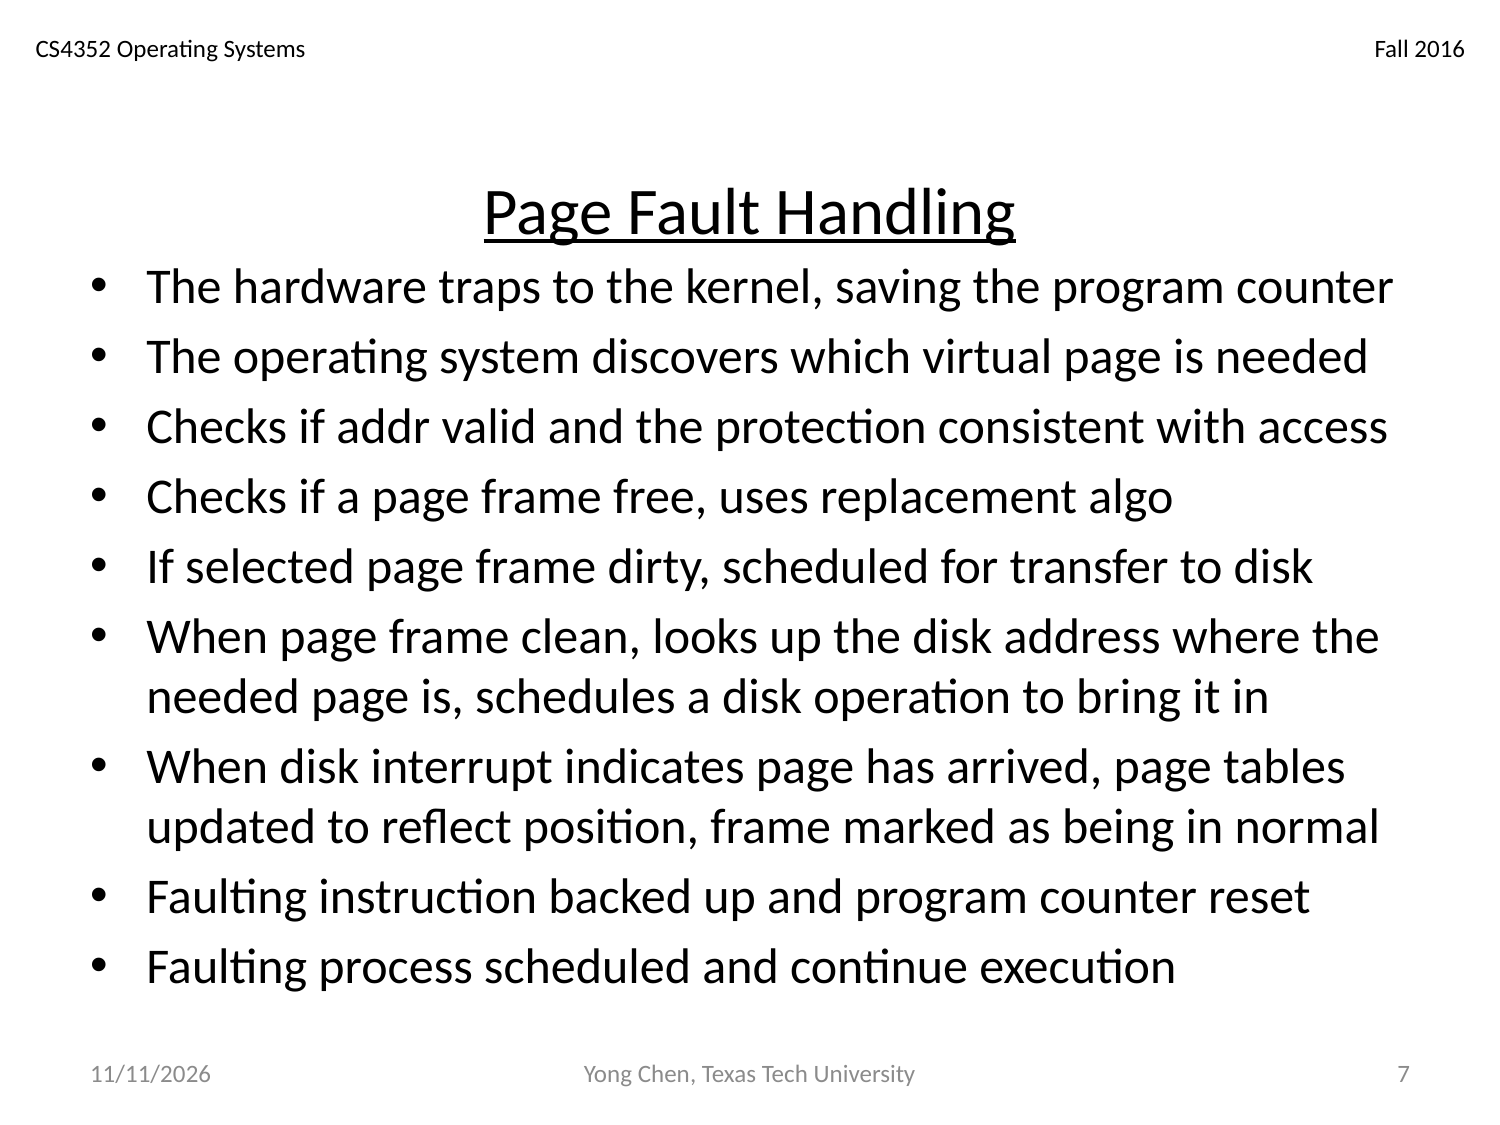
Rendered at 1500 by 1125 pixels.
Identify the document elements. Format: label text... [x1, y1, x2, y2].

slide_number 7 [1074, 1042, 1425, 1103]
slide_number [75, 1042, 425, 1103]
list The hardware traps to the kernel, saving the program counter The operating system discovers which virtual page is needed Checks if addr valid and the protection consistent with access Checks if a page frame free, uses replacement algo If selected page frame dirty, scheduled for transfer to disk When page frame clean, looks up the disk address where the needed page is, schedules a disk operation to bring it in When disk interrupt indicates page has arrived, page tables updated to reflect position, frame marked as being in normal Faulting instruction backed up and program counter reset Faulting process scheduled and continue execution [75, 263, 1425, 1018]
title Page Fault Handling [75, 160, 1425, 263]
footer Yong Chen, Texas Tech University [512, 1042, 988, 1103]
